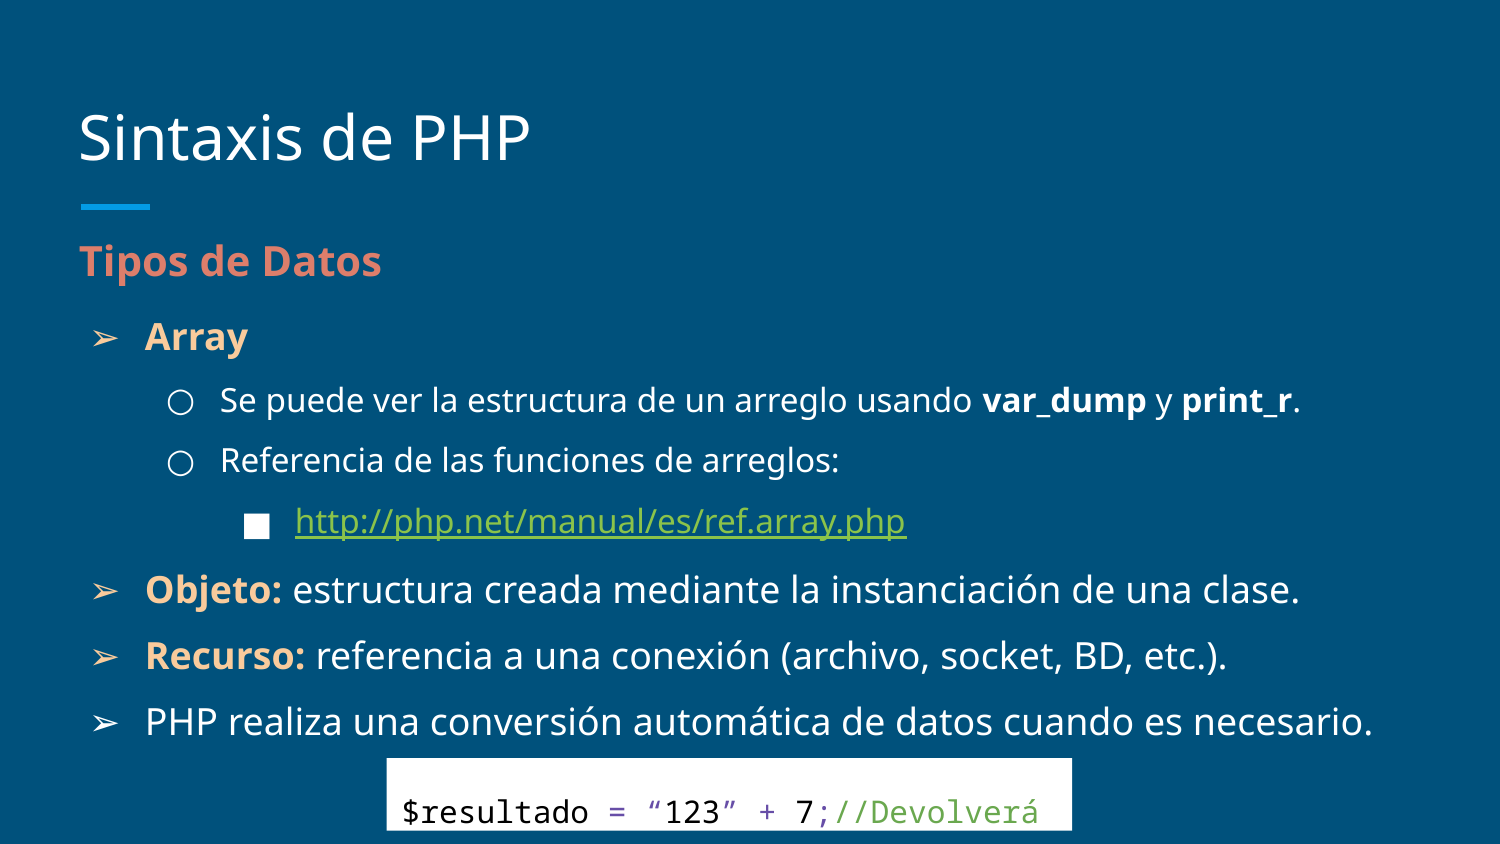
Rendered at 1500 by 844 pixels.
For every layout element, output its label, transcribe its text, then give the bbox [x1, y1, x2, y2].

list Tipos de Datos [63, 219, 1437, 298]
title Sintaxis de PHP [63, 75, 1437, 188]
text_box $resultado = “123” + 7;//Devolverá 130 [386, 758, 1073, 831]
text_box Array Se puede ver la estructura de un arreglo usando var_dump y print_r. Referencia de las funciones de arreglos: http://php.net/manual/es/ref.array.php Objeto: estructura creada mediante la instanciación de una clase. Recurso: referencia a una conexión (archivo, socket, BD, etc.). PHP realiza una conversión automática de datos cuando es necesario. [55, 298, 1490, 747]
